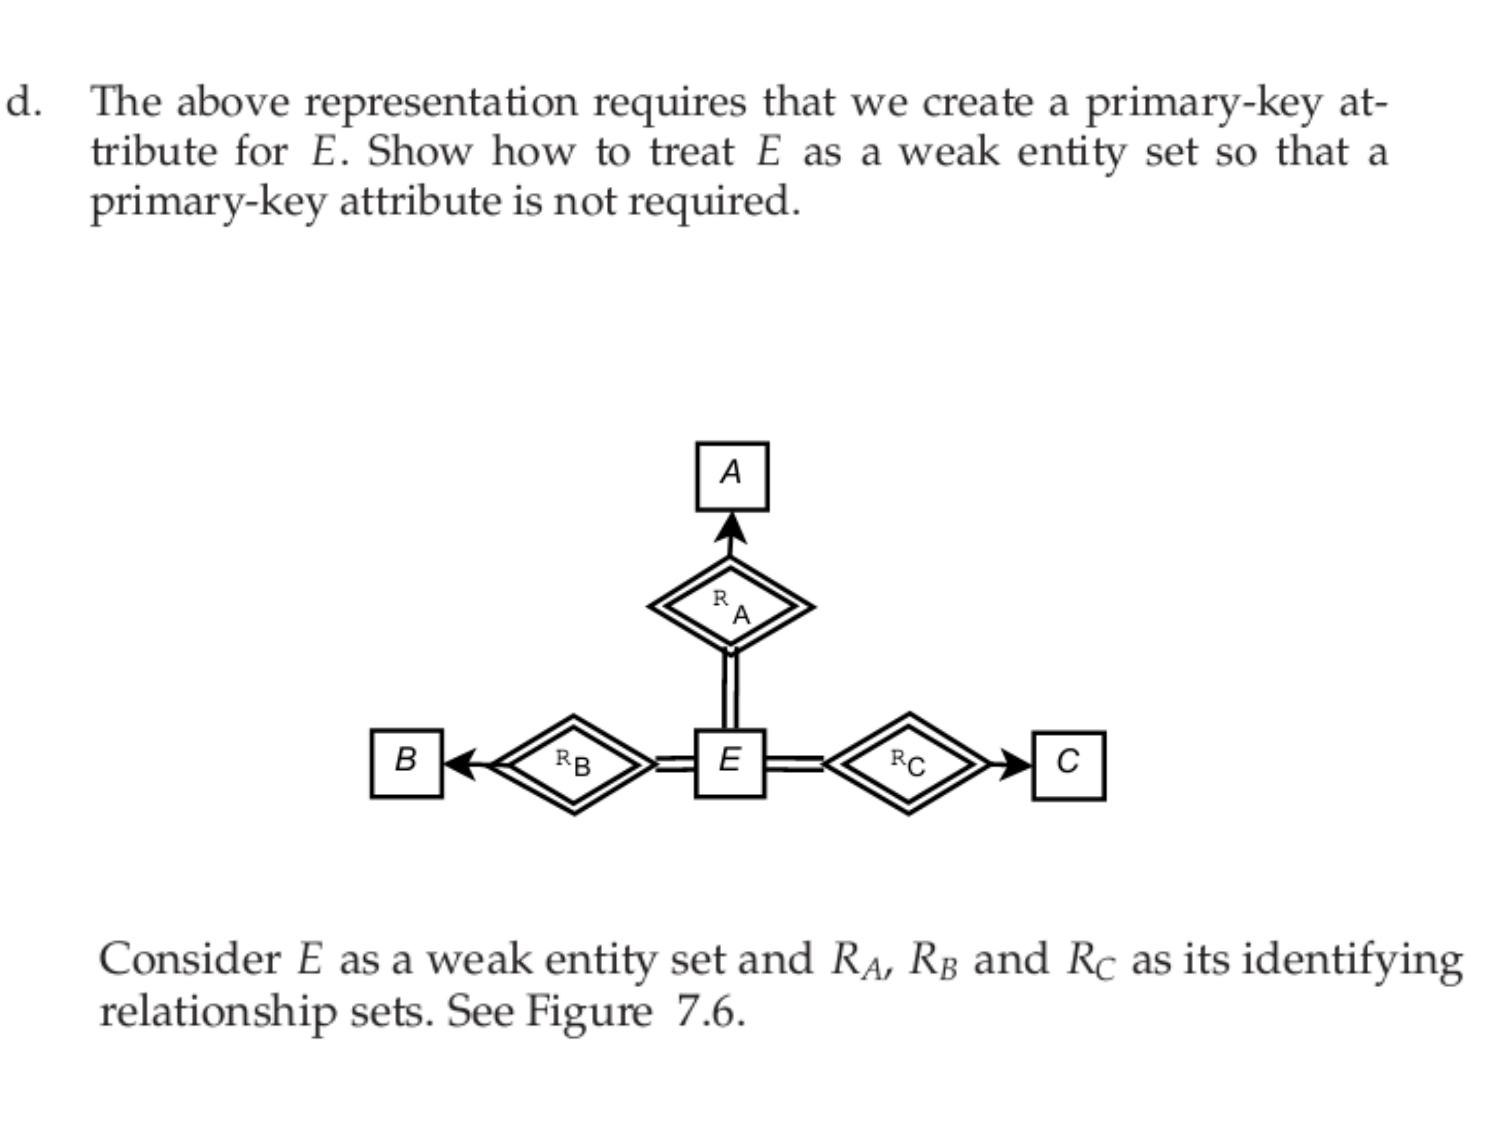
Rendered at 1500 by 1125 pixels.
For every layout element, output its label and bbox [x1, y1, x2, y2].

picture [0, 62, 1451, 251]
picture [86, 937, 1500, 1051]
picture [337, 387, 1172, 821]
